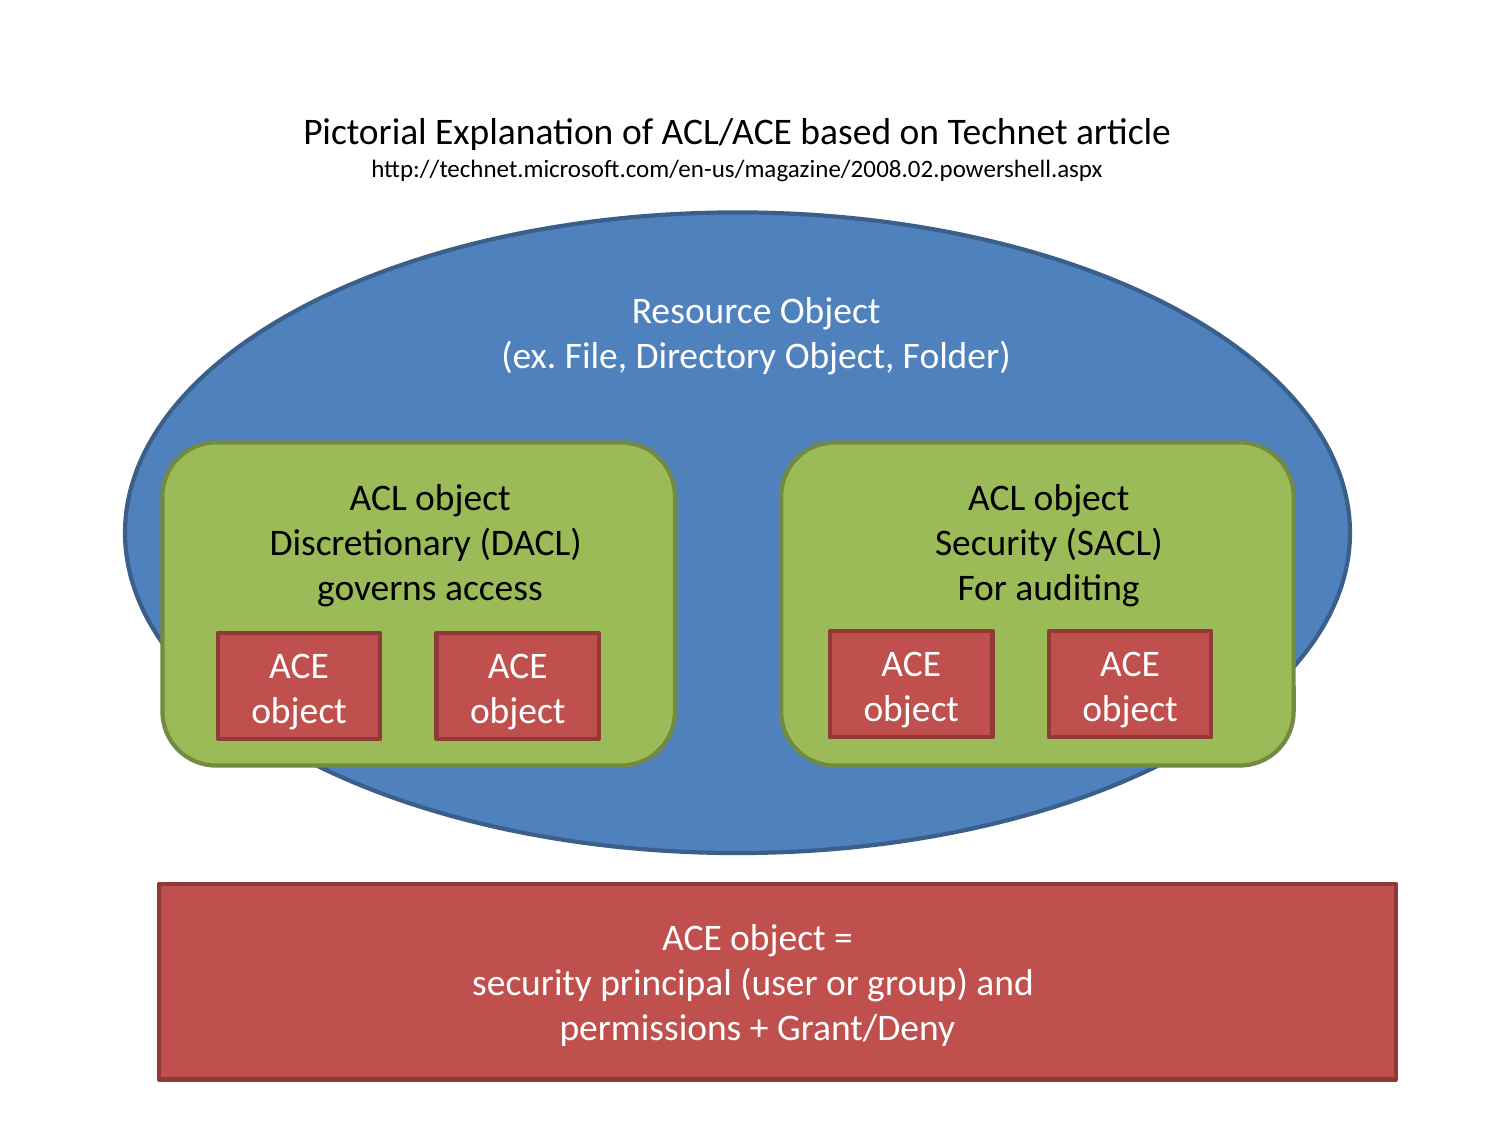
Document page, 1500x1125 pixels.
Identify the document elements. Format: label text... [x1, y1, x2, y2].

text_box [780, 442, 1294, 766]
text_box Pictorial Explanation of ACL/ACE based on Technet article http://technet.microsoft.com/en-us/magazine/2008.02.powershell.aspx [200, 99, 1275, 190]
text_box Resource Object (ex. File, Directory Object, Folder) [474, 278, 1038, 384]
text_box [122, 210, 1353, 856]
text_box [162, 442, 676, 766]
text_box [158, 883, 1397, 1080]
